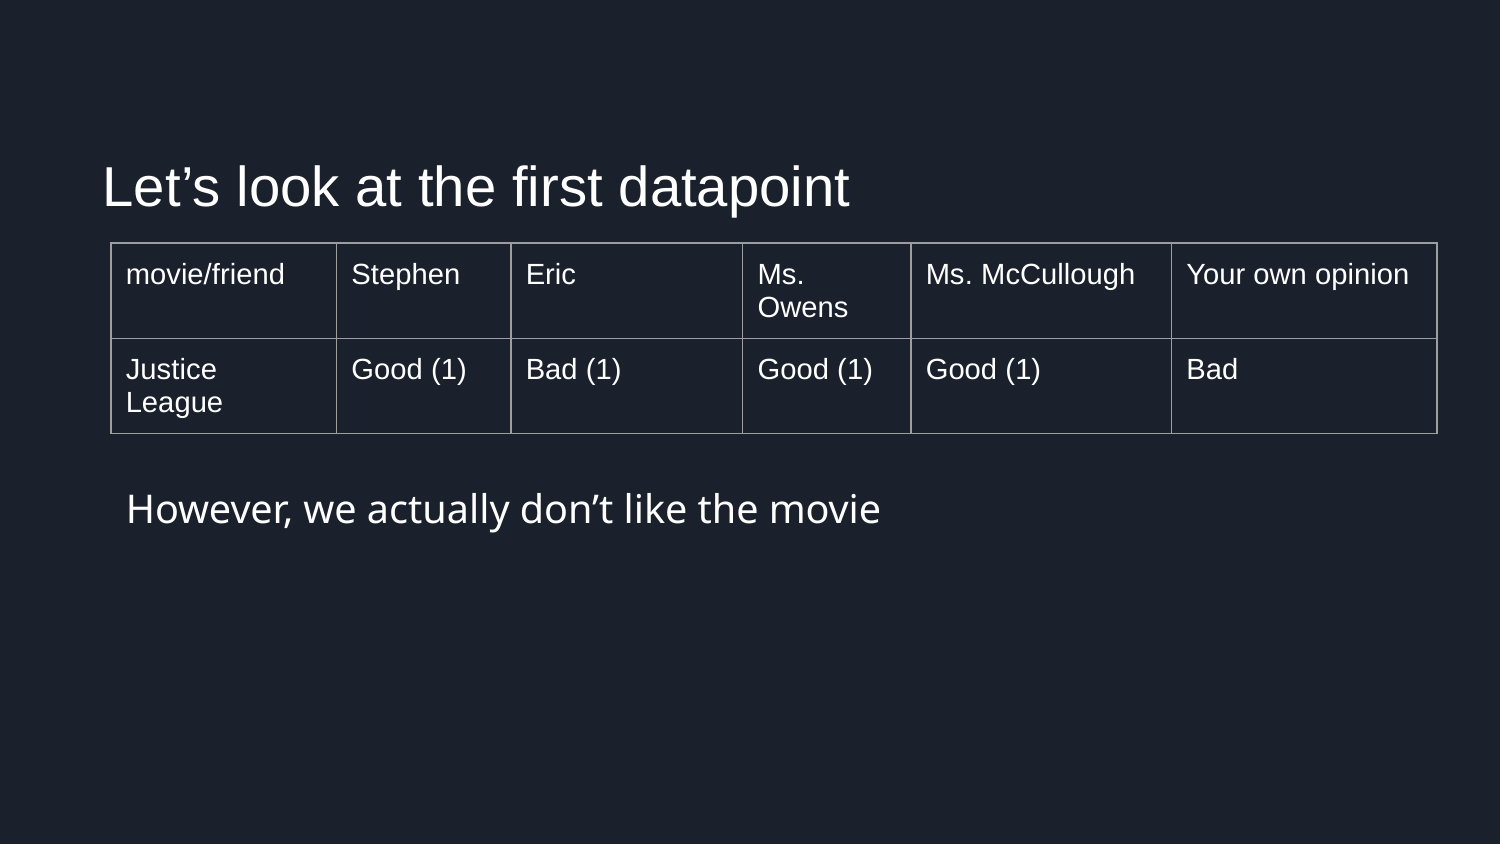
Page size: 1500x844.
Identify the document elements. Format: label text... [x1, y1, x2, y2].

table_cell Bad (1) [512, 339, 742, 433]
title Let’s look at the first datapoint [87, 116, 1040, 243]
table_header Ms. Owens [743, 244, 910, 338]
table_header Ms. McCullough [912, 244, 1171, 338]
table_header Stephen [337, 244, 510, 338]
table_cell Justice League [112, 339, 336, 433]
table_header Your own opinion [1172, 244, 1436, 338]
table_cell Good (1) [743, 339, 910, 433]
title However, we actually don’t like the movie [110, 462, 1295, 816]
table_header Eric [512, 244, 742, 338]
table_cell Good (1) [337, 339, 510, 433]
table_cell Bad [1172, 339, 1436, 433]
table_header movie/friend [112, 244, 336, 338]
table_cell Good (1) [912, 339, 1171, 433]
